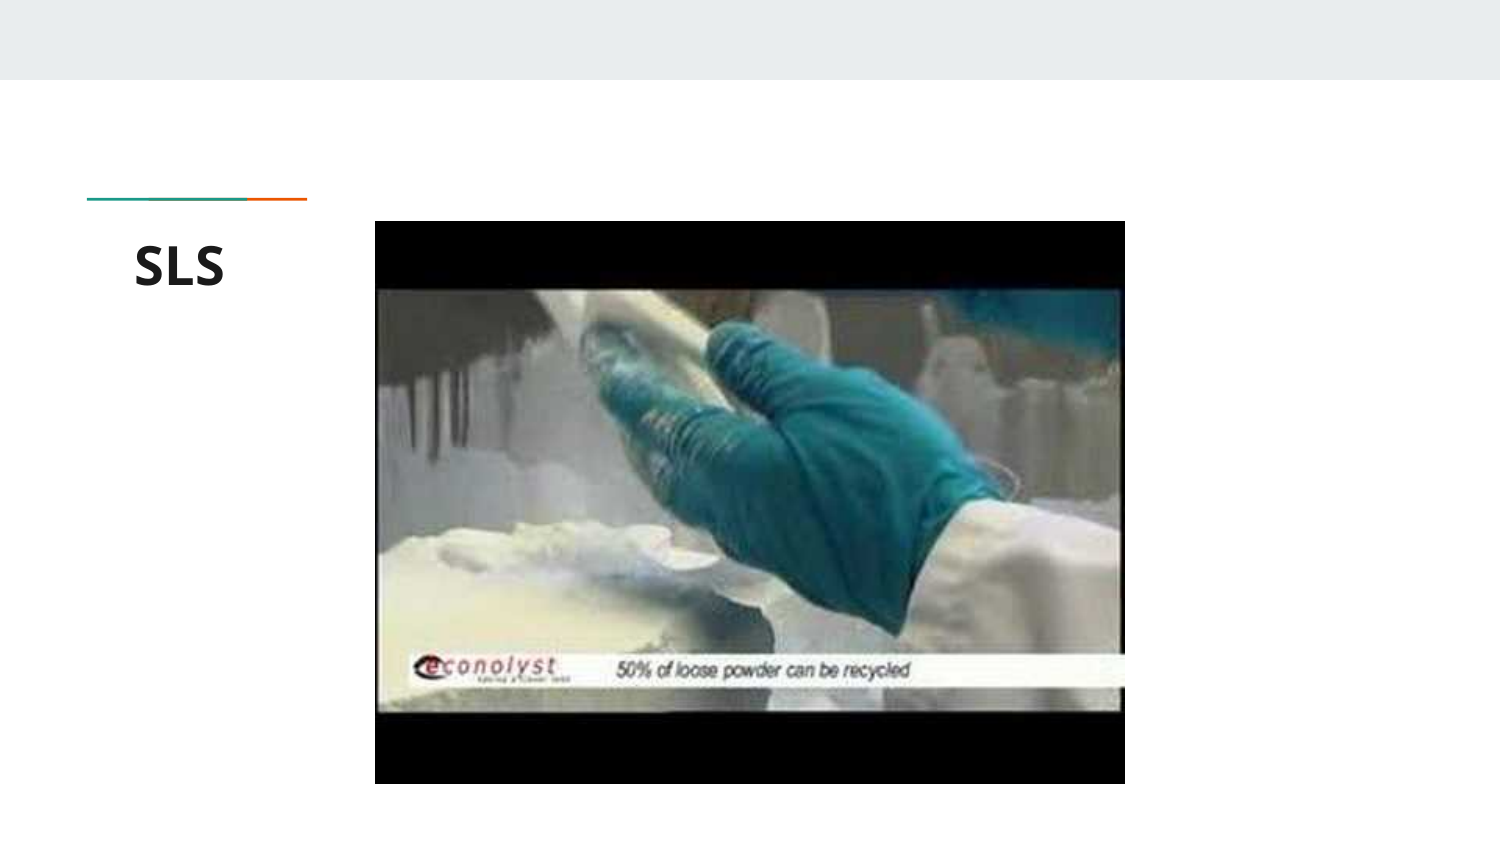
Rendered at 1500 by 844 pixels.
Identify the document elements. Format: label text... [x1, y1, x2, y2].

title SLS [119, 216, 1381, 305]
picture [374, 220, 1126, 784]
